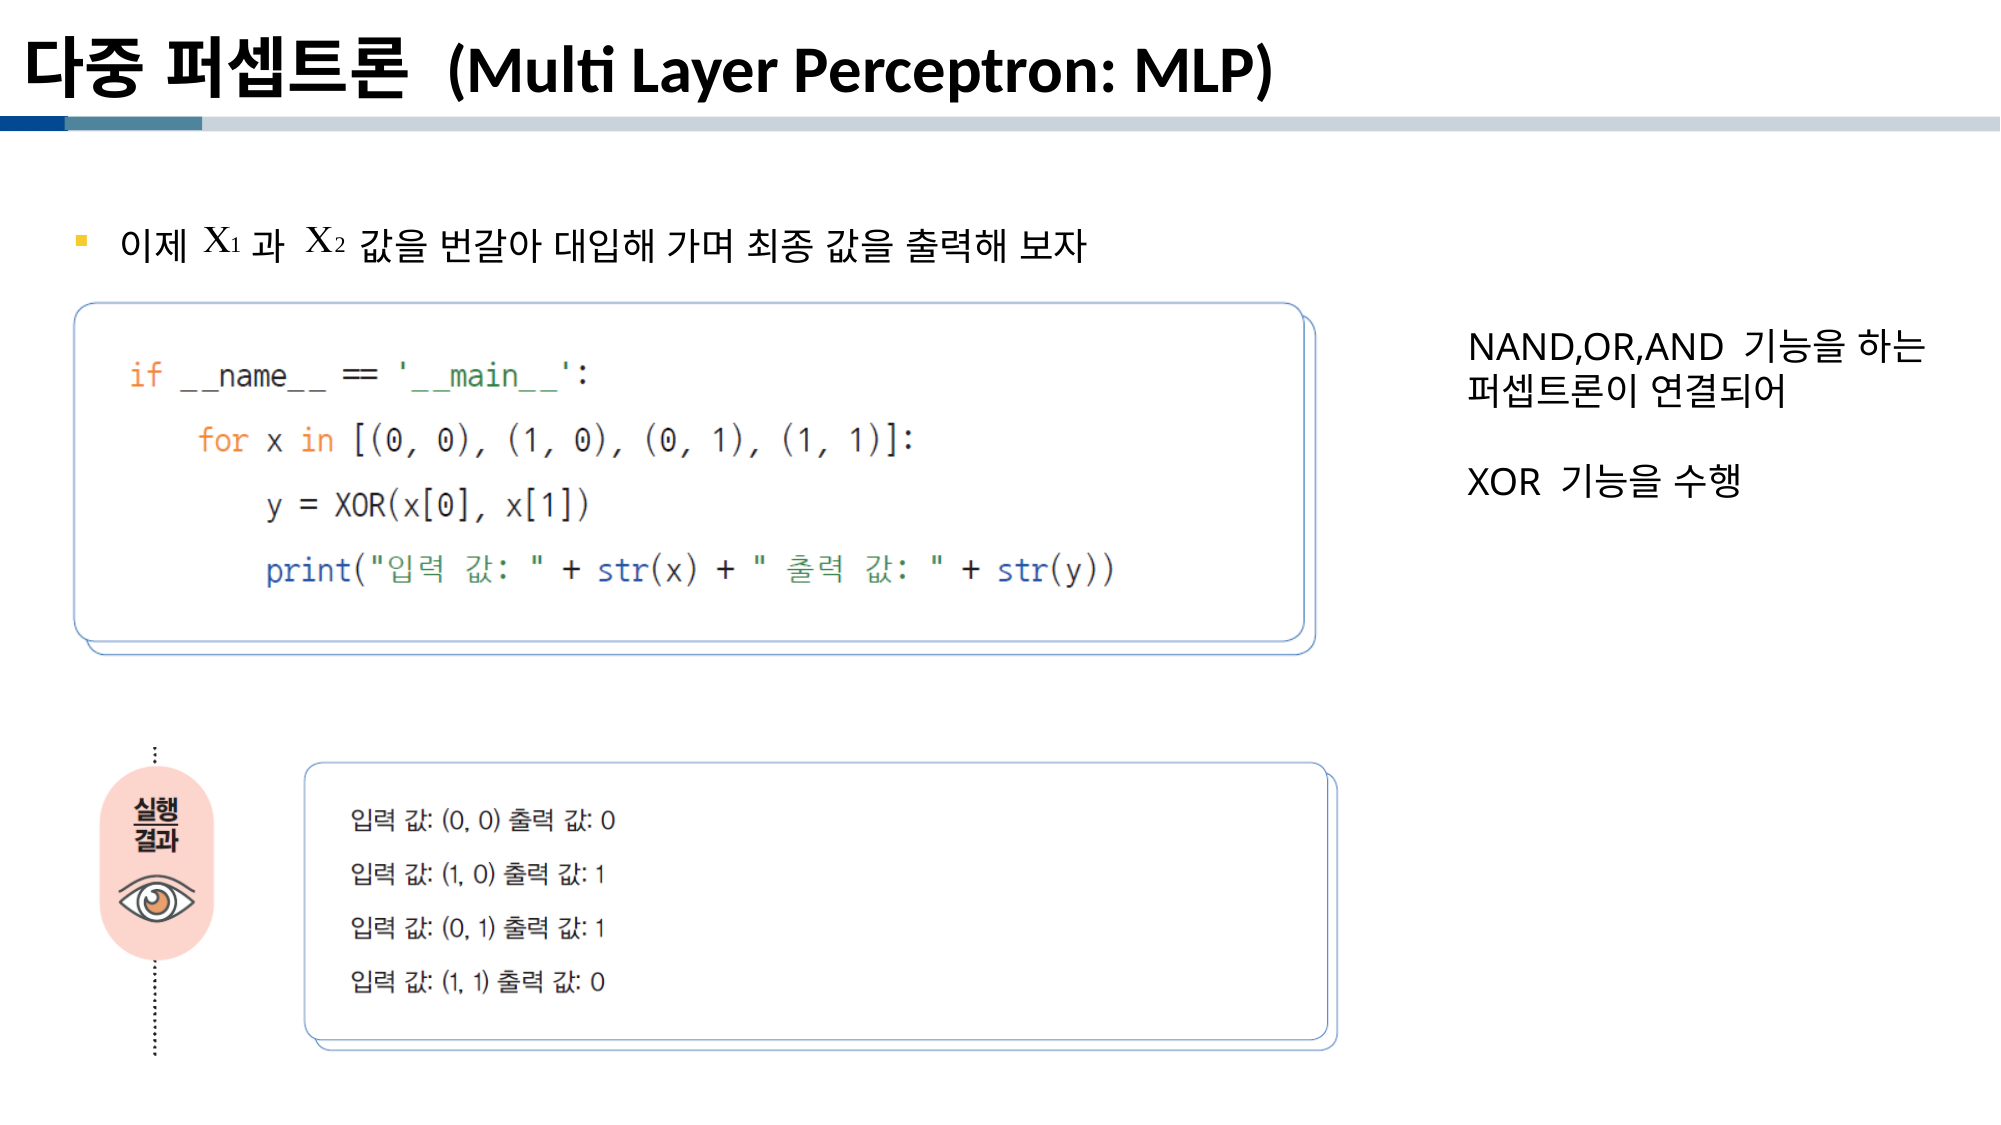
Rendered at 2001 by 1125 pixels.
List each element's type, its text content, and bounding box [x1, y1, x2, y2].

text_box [58, 186, 1336, 277]
title 다중 퍼셉트론 (Multi Layer Perceptron: MLP) [0, 13, 1983, 129]
text_box NAND,OR,AND 기능을 하는 퍼셉트론이 연결되어 XOR 기능을 수행 [1452, 315, 1942, 511]
picture [68, 293, 1326, 659]
picture [87, 745, 1351, 1063]
